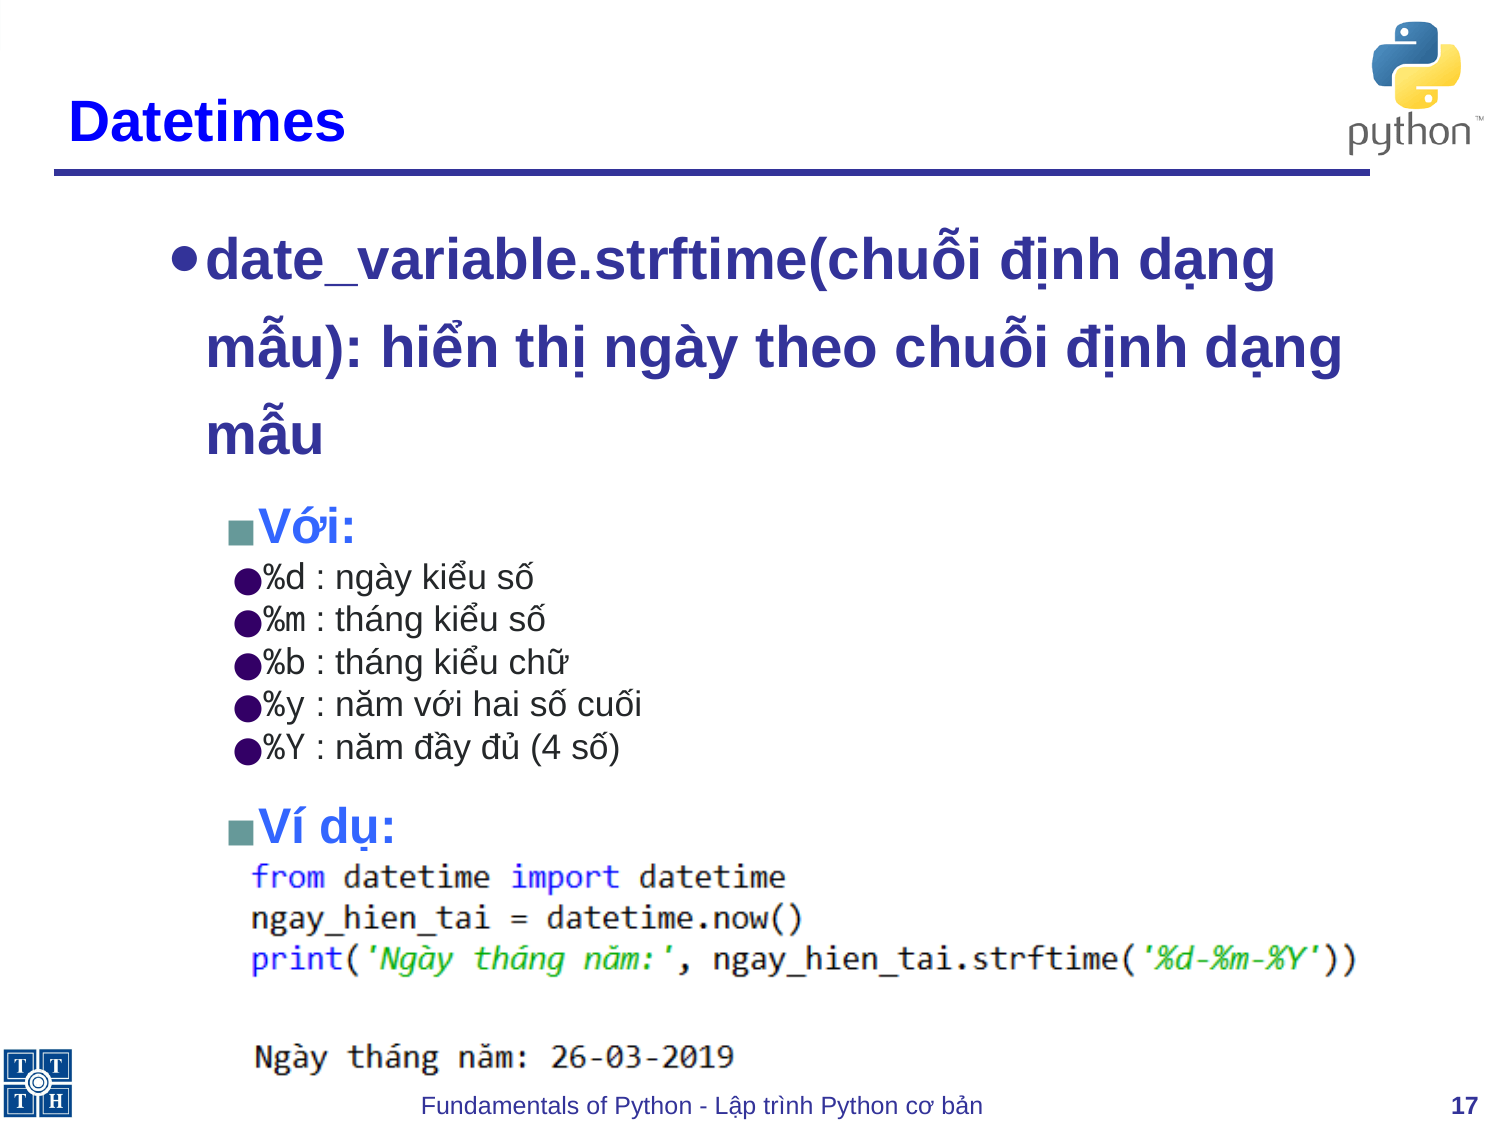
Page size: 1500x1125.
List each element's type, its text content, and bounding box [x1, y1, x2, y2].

picture [241, 851, 1367, 1083]
list date_variable.strftime(chuỗi định dạng mẫu): hiển thị ngày theo chuỗi định dạng mẫu Với: %d : ngày kiểu số %m : tháng kiểu số %b : tháng kiểu chữ %y : năm với hai số cuối %Y : năm đầy đủ (4 số) Ví dụ: [76, 196, 1376, 1047]
text_box ‹#› [1376, 1082, 1495, 1118]
picture [1340, 20, 1495, 161]
text_box [399, 529, 430, 596]
title Datetimes [53, 31, 1353, 161]
picture [3, 1048, 73, 1118]
